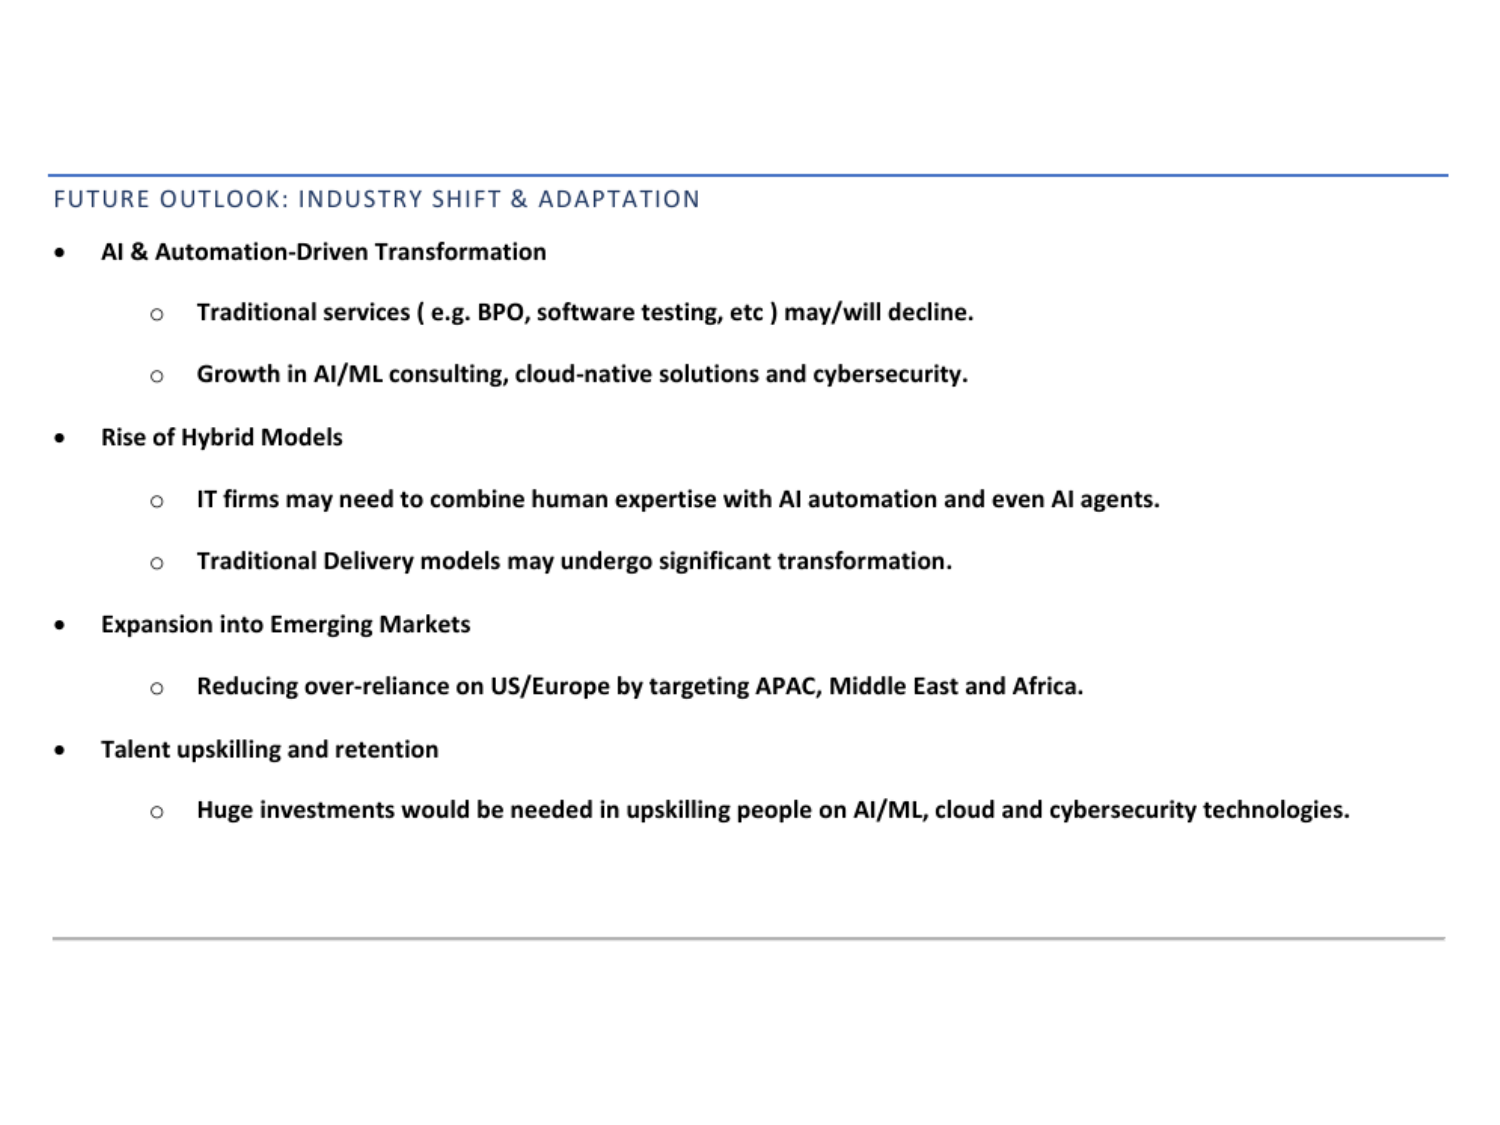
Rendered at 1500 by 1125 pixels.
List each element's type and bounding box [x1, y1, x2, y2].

picture [0, 137, 1500, 988]
